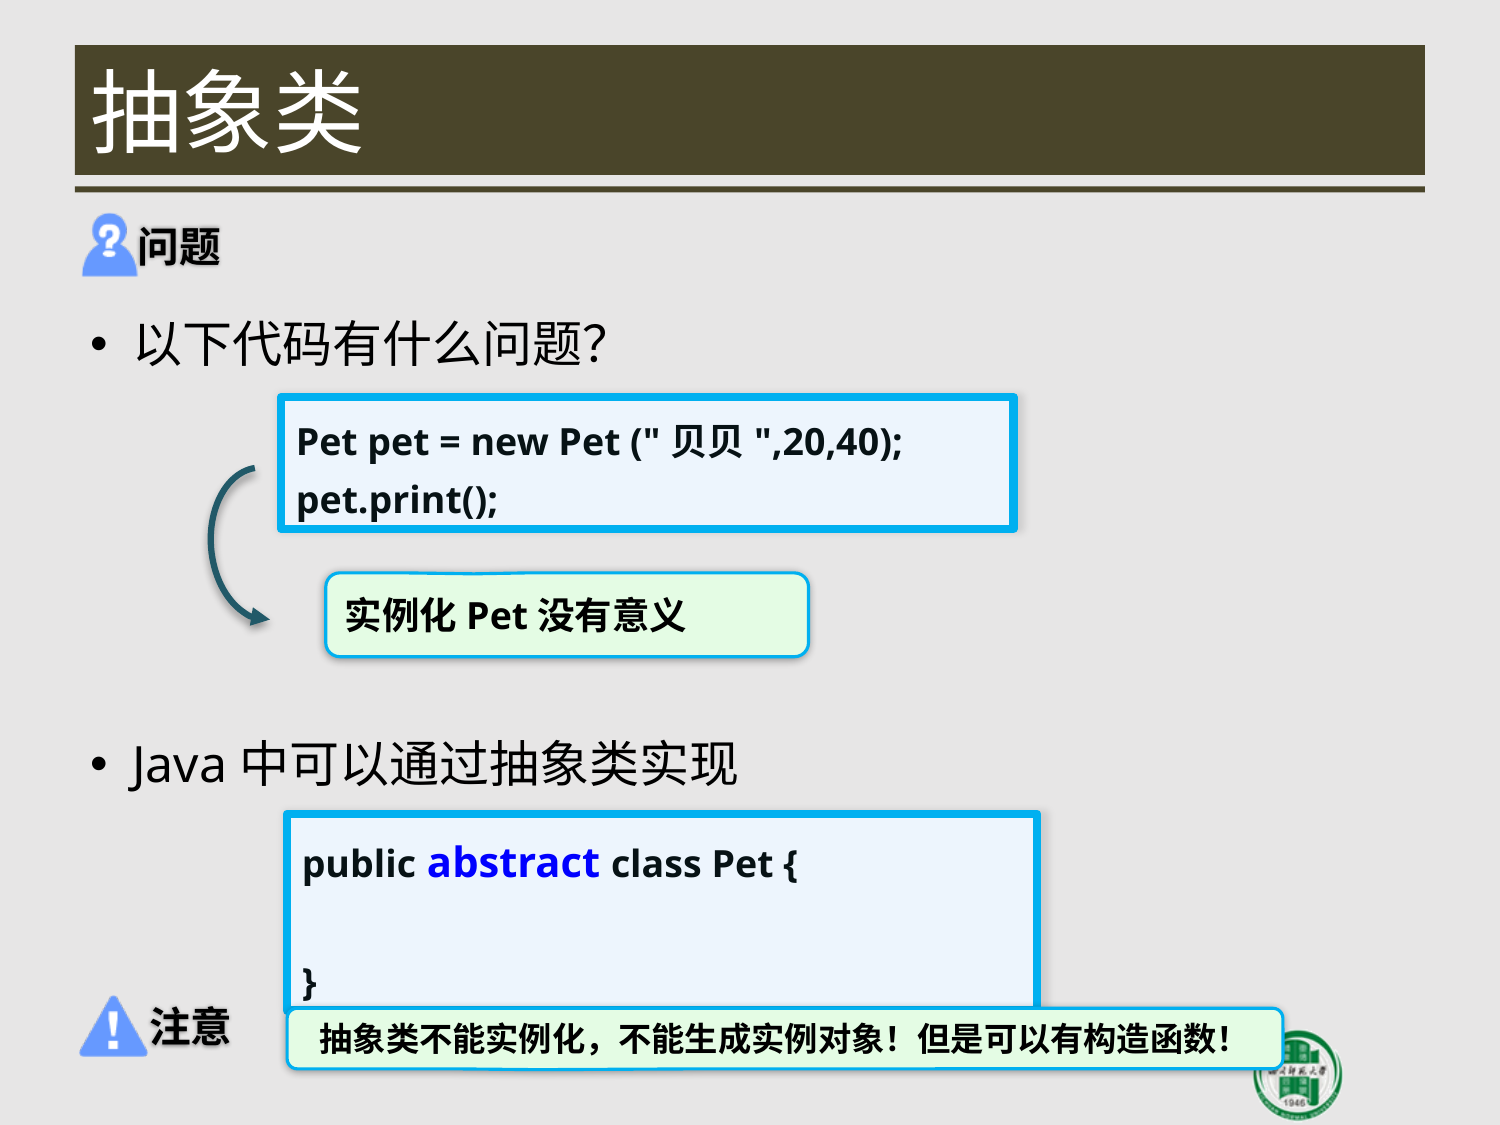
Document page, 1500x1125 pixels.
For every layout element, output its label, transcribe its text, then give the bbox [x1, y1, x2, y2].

title 抽象类 [75, 45, 1425, 175]
picture [1250, 1021, 1355, 1124]
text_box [74, 210, 238, 281]
text_box 实例化Pet没有意义 [325, 572, 809, 657]
text_box [207, 464, 270, 626]
text_box 抽象类不能实例化，不能生成实例对象！但是可以有构造函数！ [287, 1008, 1283, 1070]
list 以下代码有什么问题？ Java中可以通过抽象类实现 [75, 305, 1425, 1005]
text_box Pet pet = new Pet ("贝贝",20,40); pet.print(); [281, 397, 1014, 529]
text_box public abstract class Pet { } [287, 813, 1038, 1006]
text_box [74, 991, 249, 1061]
